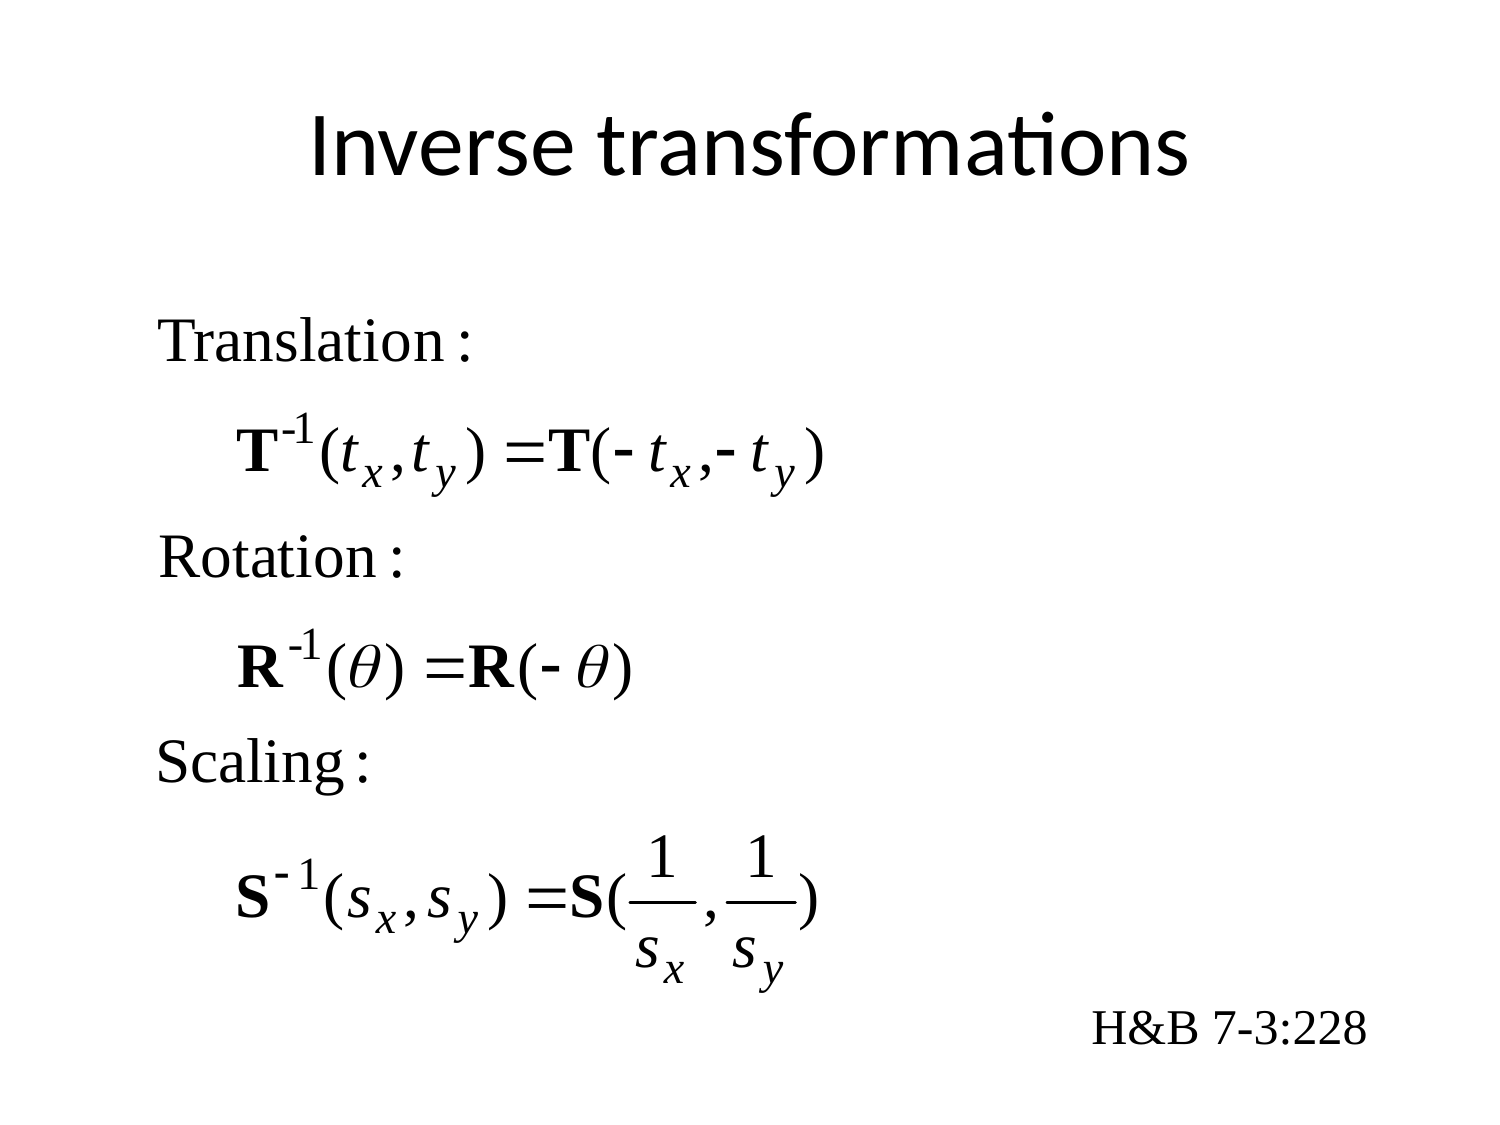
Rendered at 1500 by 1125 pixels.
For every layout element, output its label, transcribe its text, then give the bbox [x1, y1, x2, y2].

title Inverse transformations [75, 45, 1425, 233]
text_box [147, 302, 845, 1006]
text_box H&B 7-3:228 [1076, 987, 1383, 1063]
